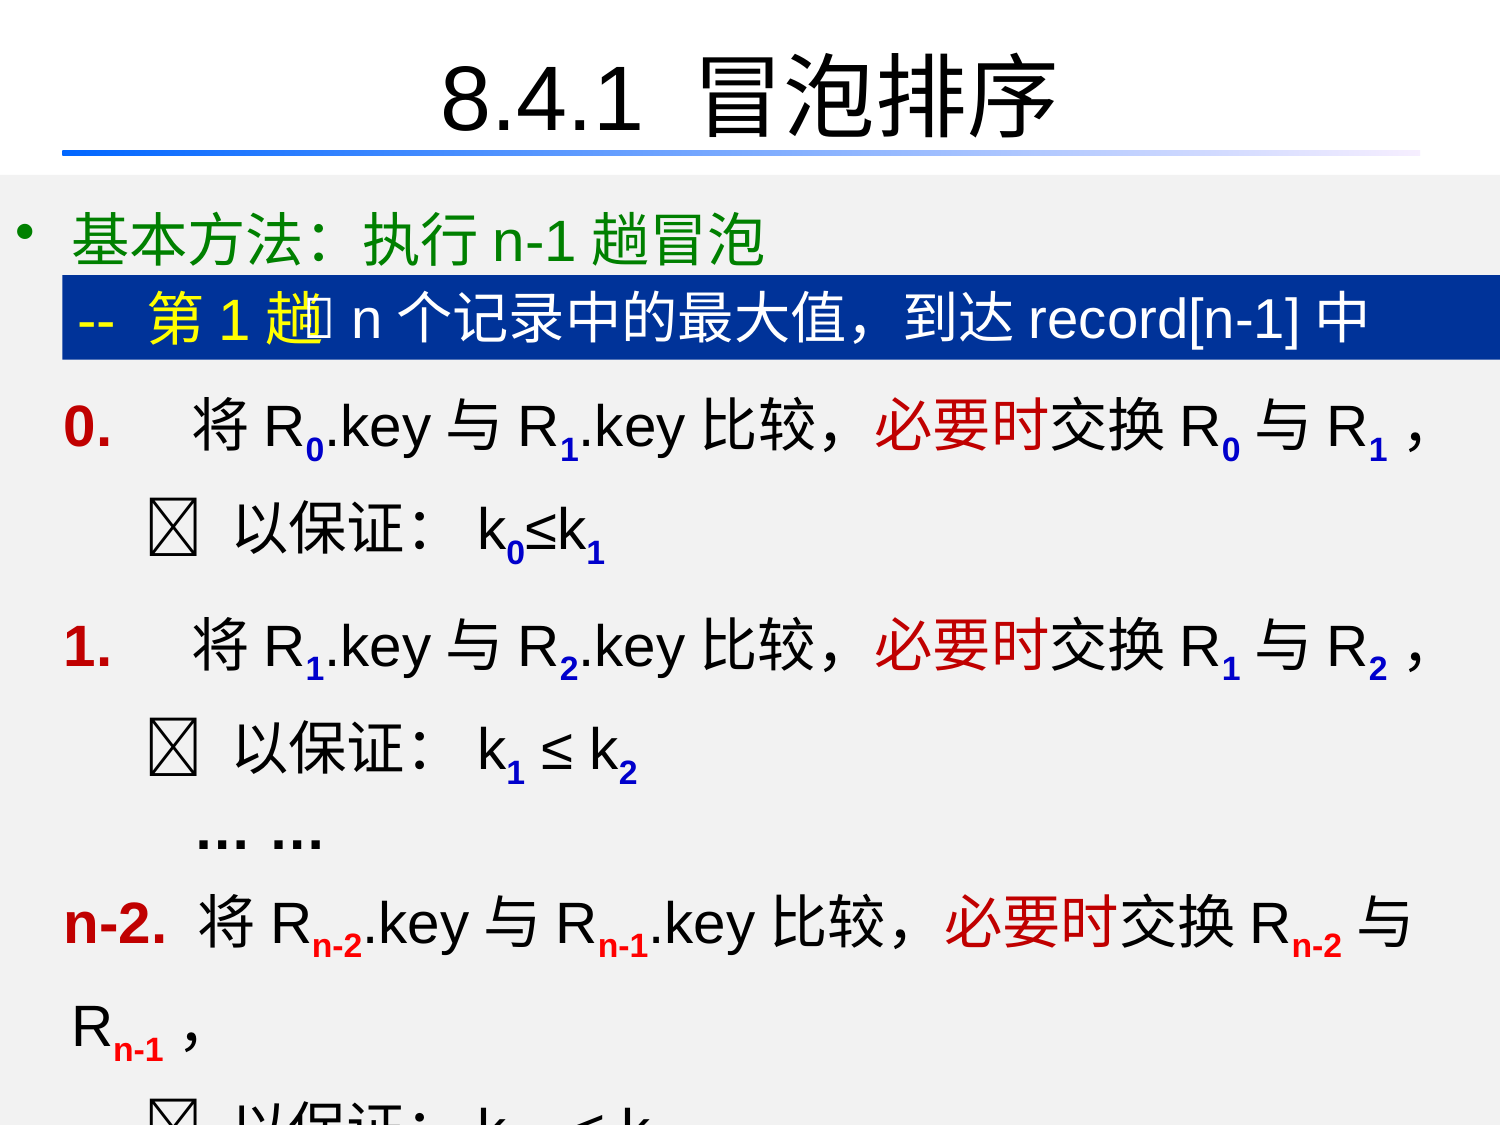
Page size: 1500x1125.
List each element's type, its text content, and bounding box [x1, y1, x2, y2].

text_box  n个记录中的最大值，到达record[n-1]中 [287, 275, 1500, 358]
text_box 基本方法：执行n-1趟冒泡 0. 将R0.key与R1.key比较，必要时交换R0与R1，  以保证：k0≤k1 1. 将R1.key与R2.key比较，必要时交换R1与R2，  以保证：k1 ≤ k2 … … n-2. 将Rn-2.key与Rn-1.key比较，必要时交换Rn-2与Rn-1，  以保证：kn-2 ≤ kn-1 [0, 174, 1500, 1125]
text_box -- 第1趟 [62, 275, 1500, 360]
text_box [62, 149, 1421, 156]
title 8.4.1 冒泡排序 [74, 0, 1426, 174]
